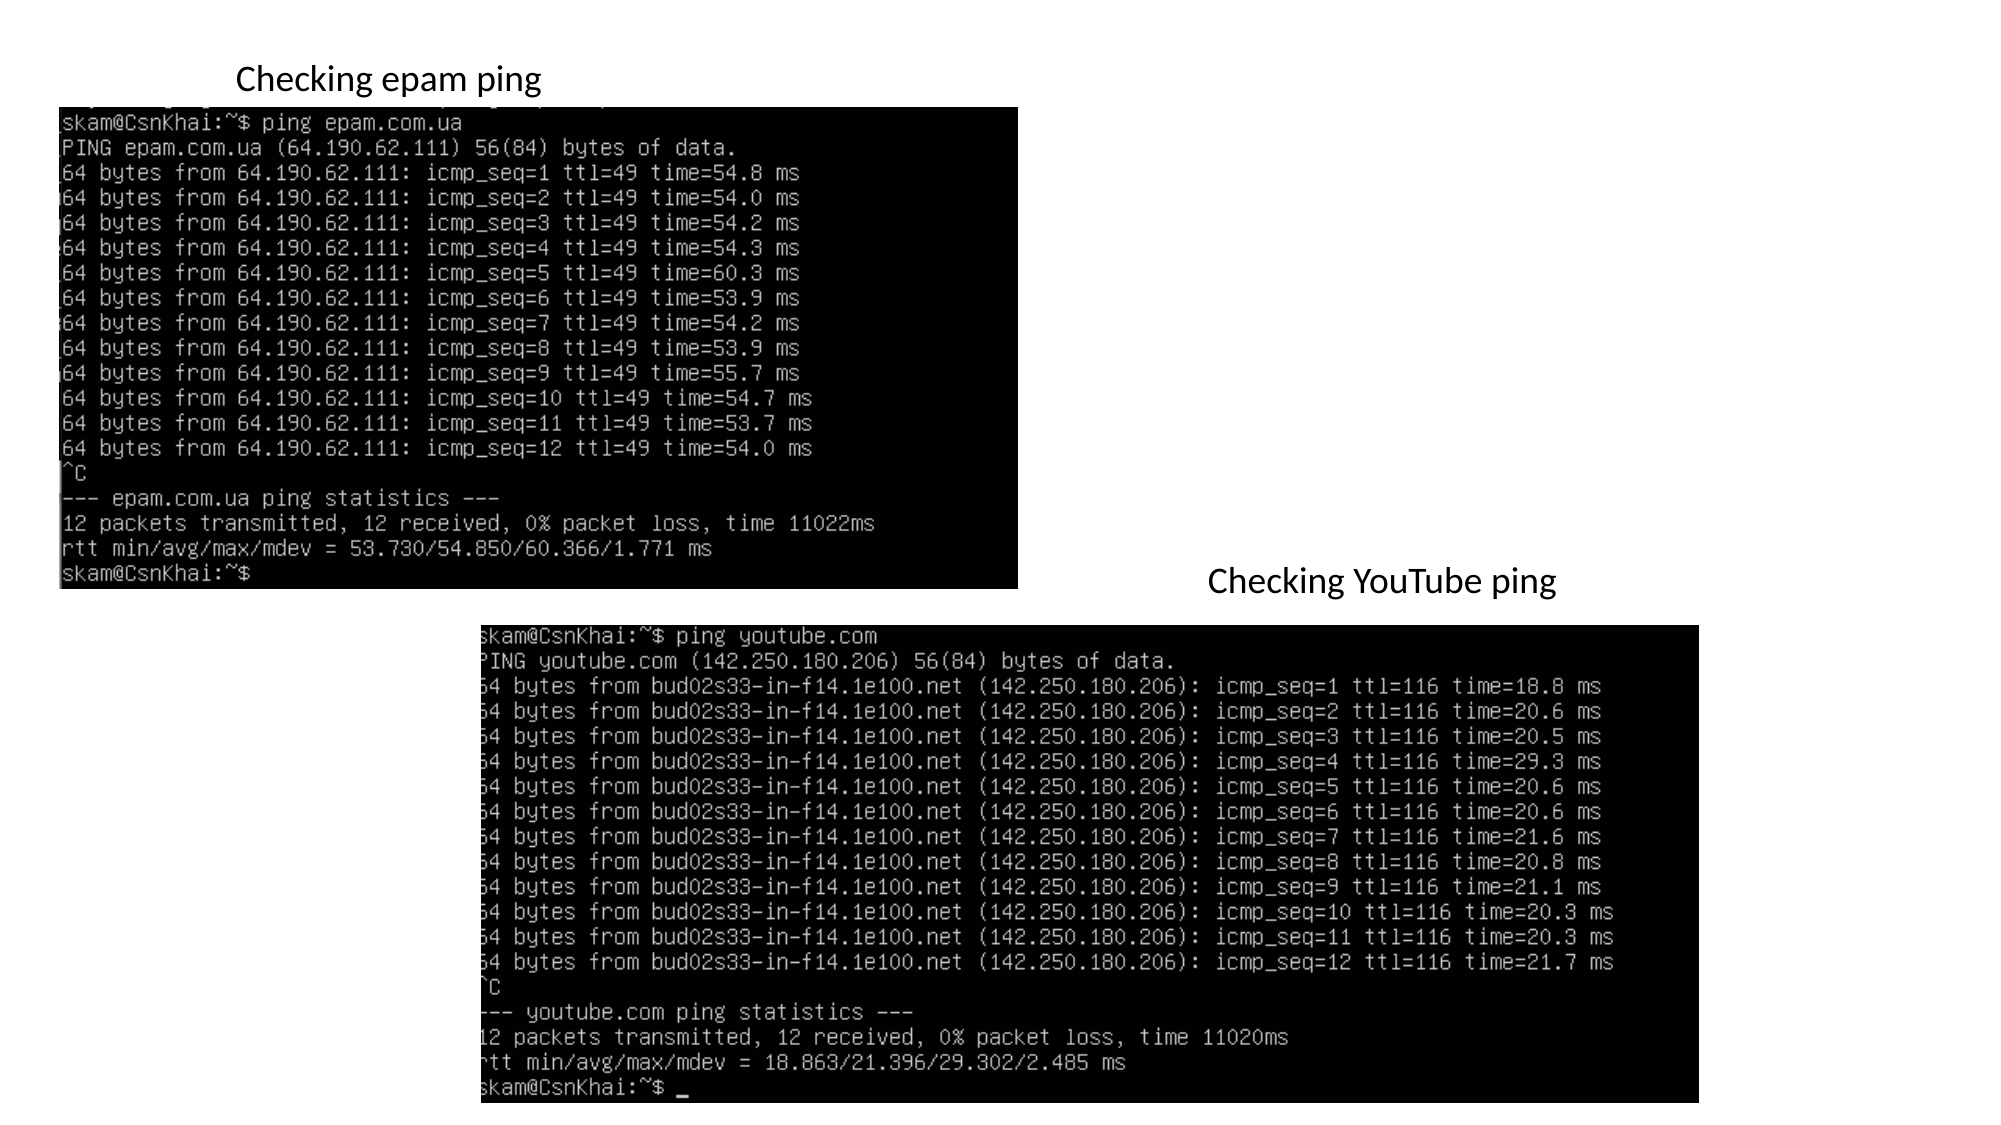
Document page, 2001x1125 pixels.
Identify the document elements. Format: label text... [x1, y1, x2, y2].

picture [59, 107, 1018, 589]
text_box Checking YouTube ping [1193, 549, 1573, 625]
text_box Checking epam ping [221, 46, 558, 107]
picture [481, 625, 1699, 1103]
